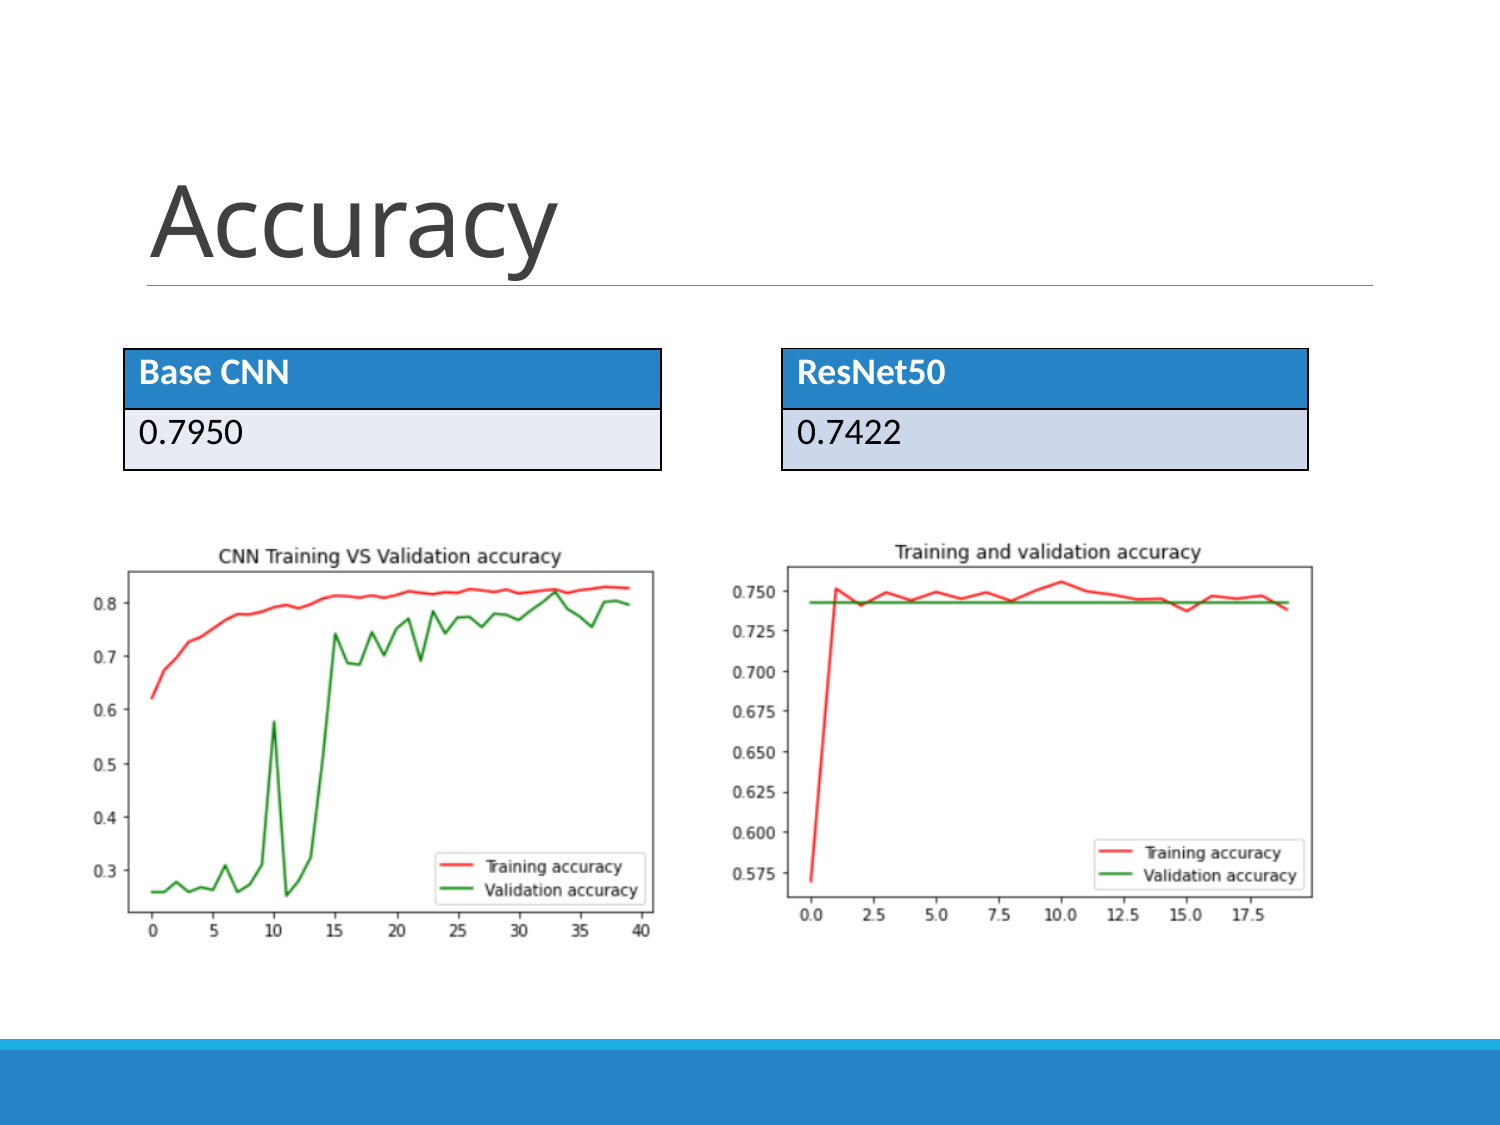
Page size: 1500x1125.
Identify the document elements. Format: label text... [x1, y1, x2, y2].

picture [90, 532, 1368, 945]
table_cell 0.7422 [783, 410, 1307, 469]
table_header Base CNN [125, 350, 660, 408]
table_header ResNet50 [783, 349, 1307, 408]
title Accuracy [135, 47, 1373, 285]
table_cell 0.7950 [125, 410, 660, 469]
